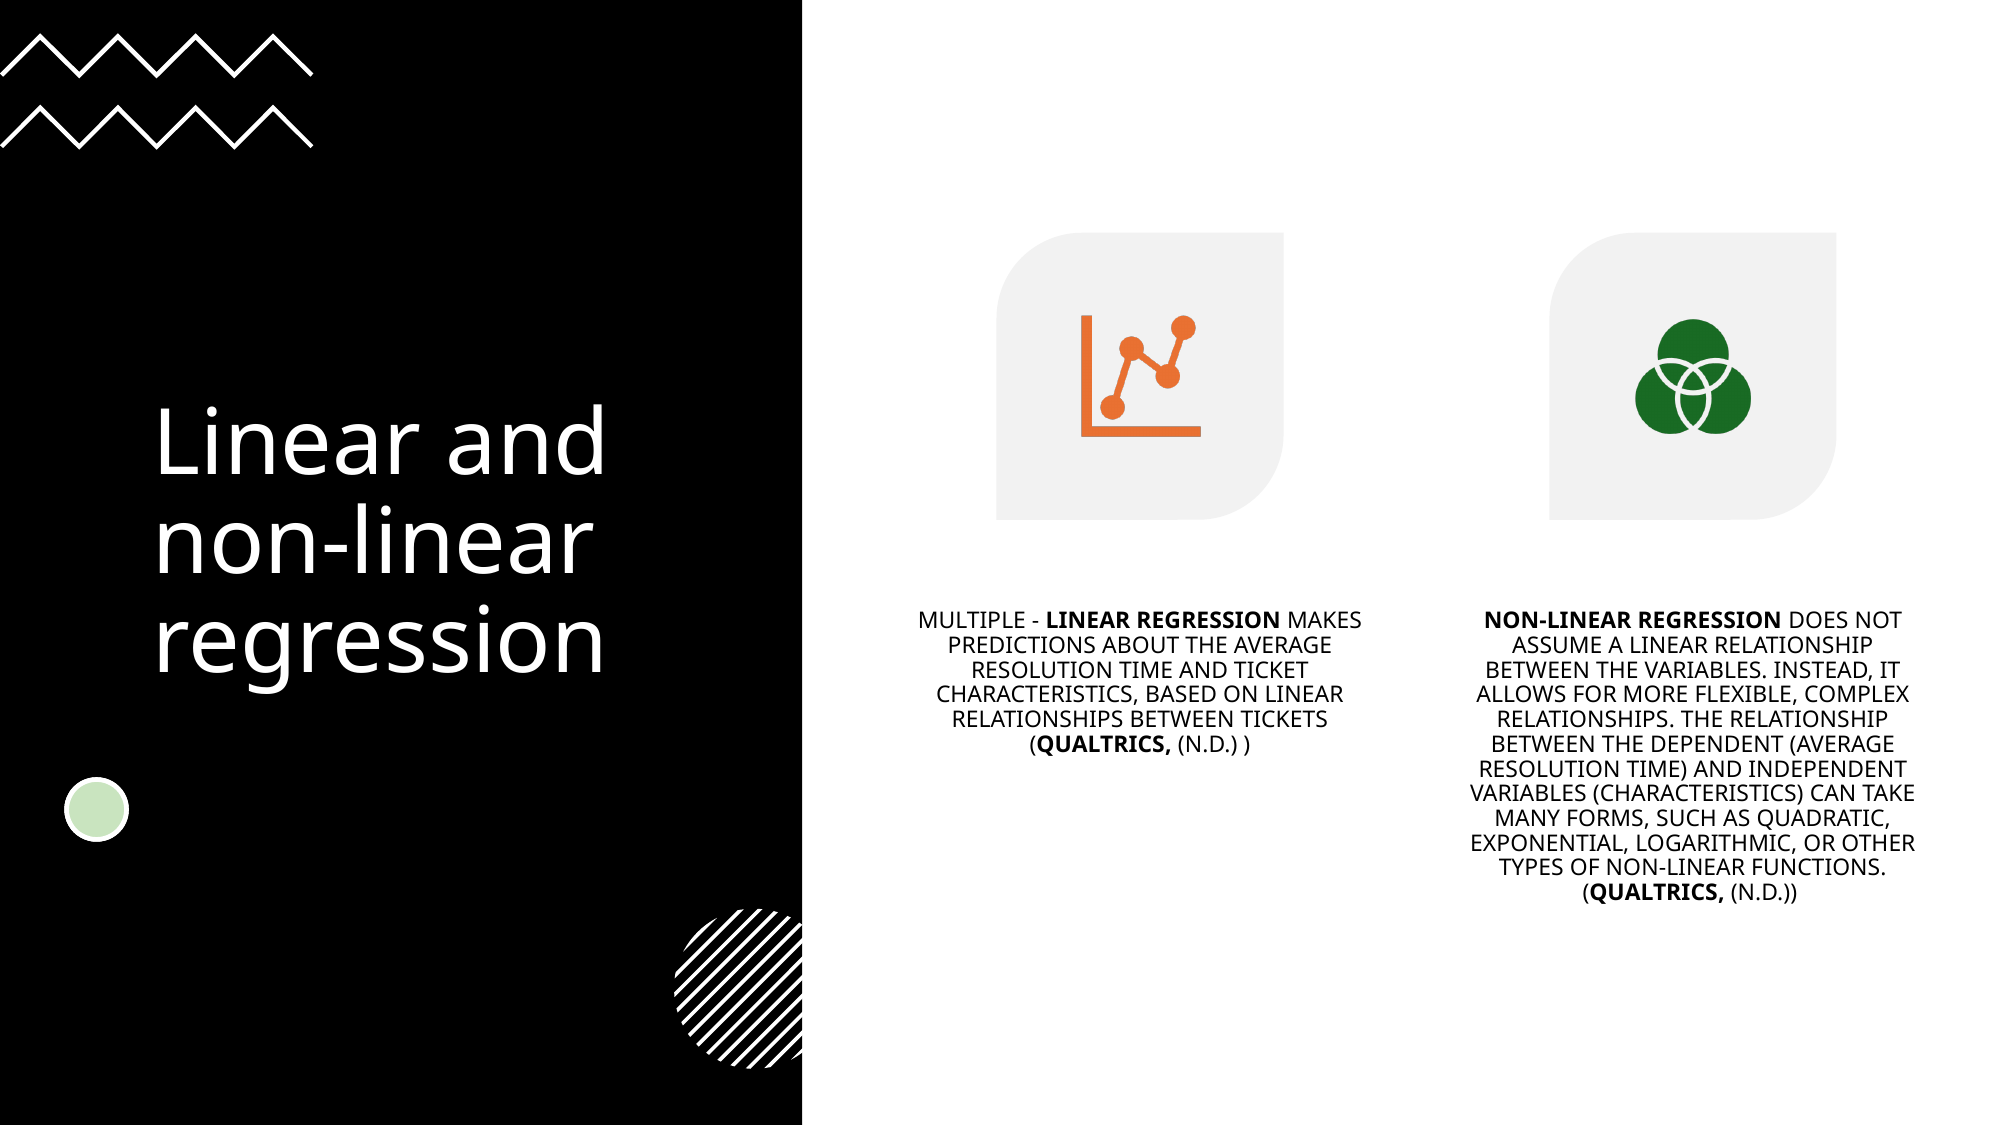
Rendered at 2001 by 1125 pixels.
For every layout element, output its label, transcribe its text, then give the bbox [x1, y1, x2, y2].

title Linear and non-linear regression [137, 196, 663, 892]
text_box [673, 908, 835, 1070]
text_box [0, 0, 804, 1125]
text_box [0, 32, 314, 151]
text_box [804, 0, 2000, 1125]
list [899, 77, 1934, 1044]
text_box [65, 777, 129, 841]
